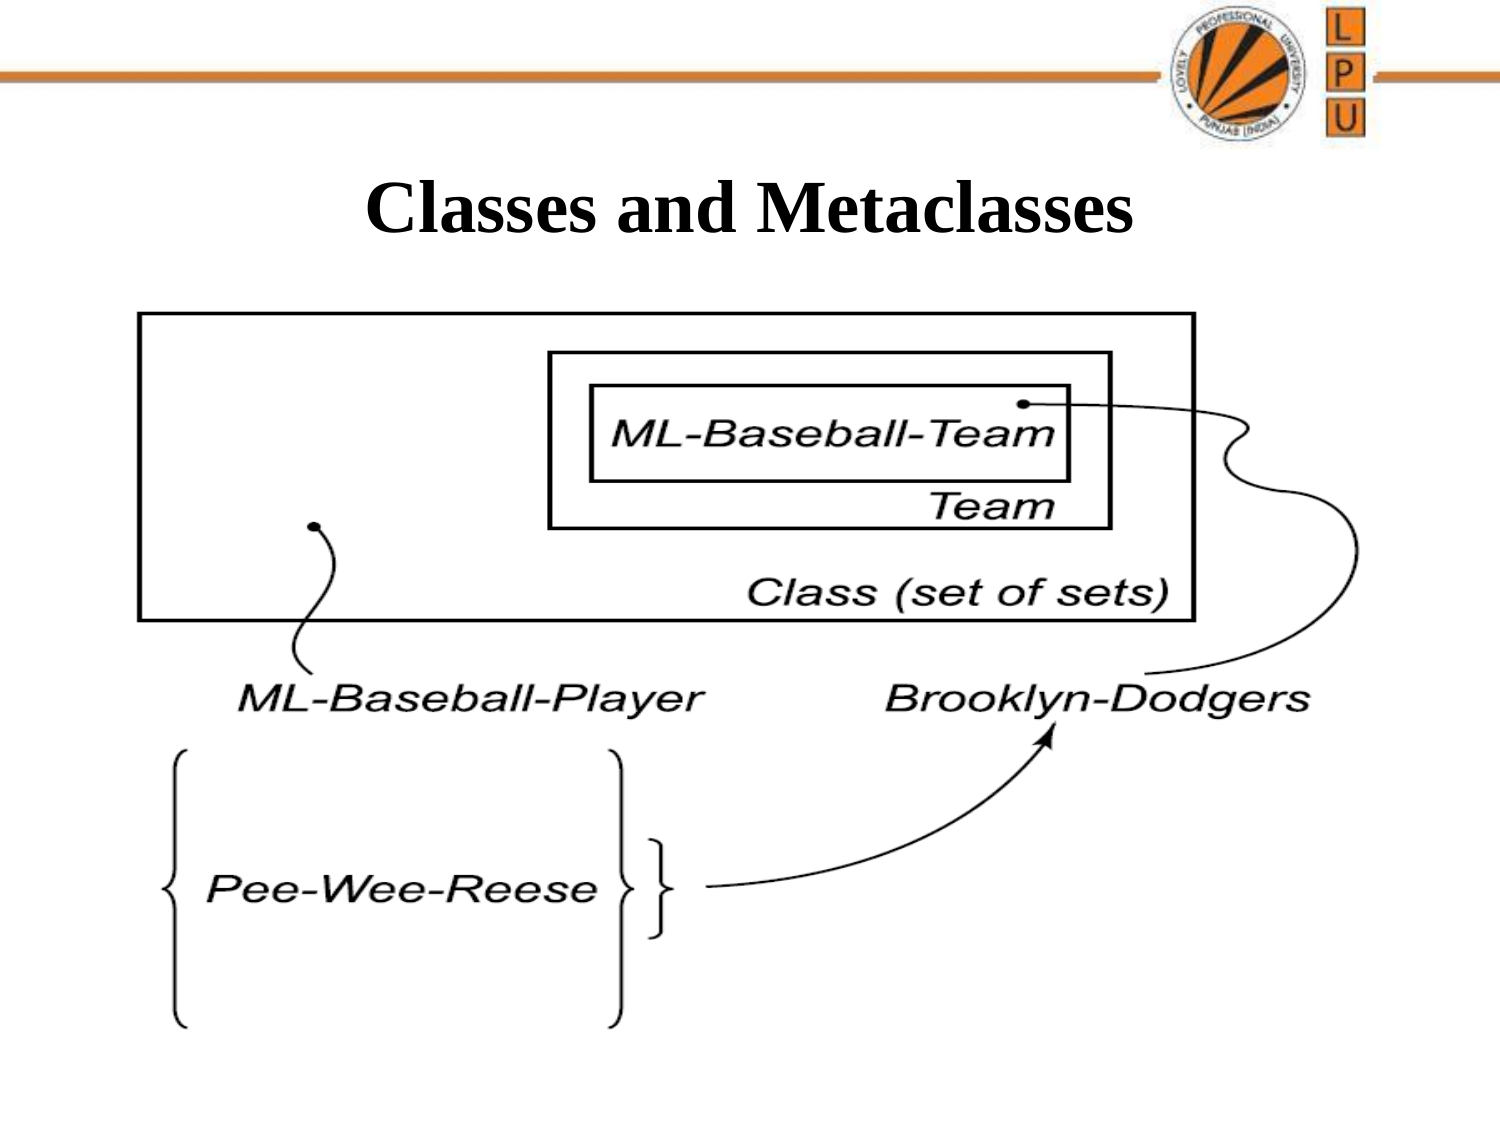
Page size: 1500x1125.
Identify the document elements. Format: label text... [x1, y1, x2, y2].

picture [0, 0, 1500, 149]
text_box Classes and Metaclasses [0, 149, 1500, 255]
picture [0, 255, 1500, 1125]
